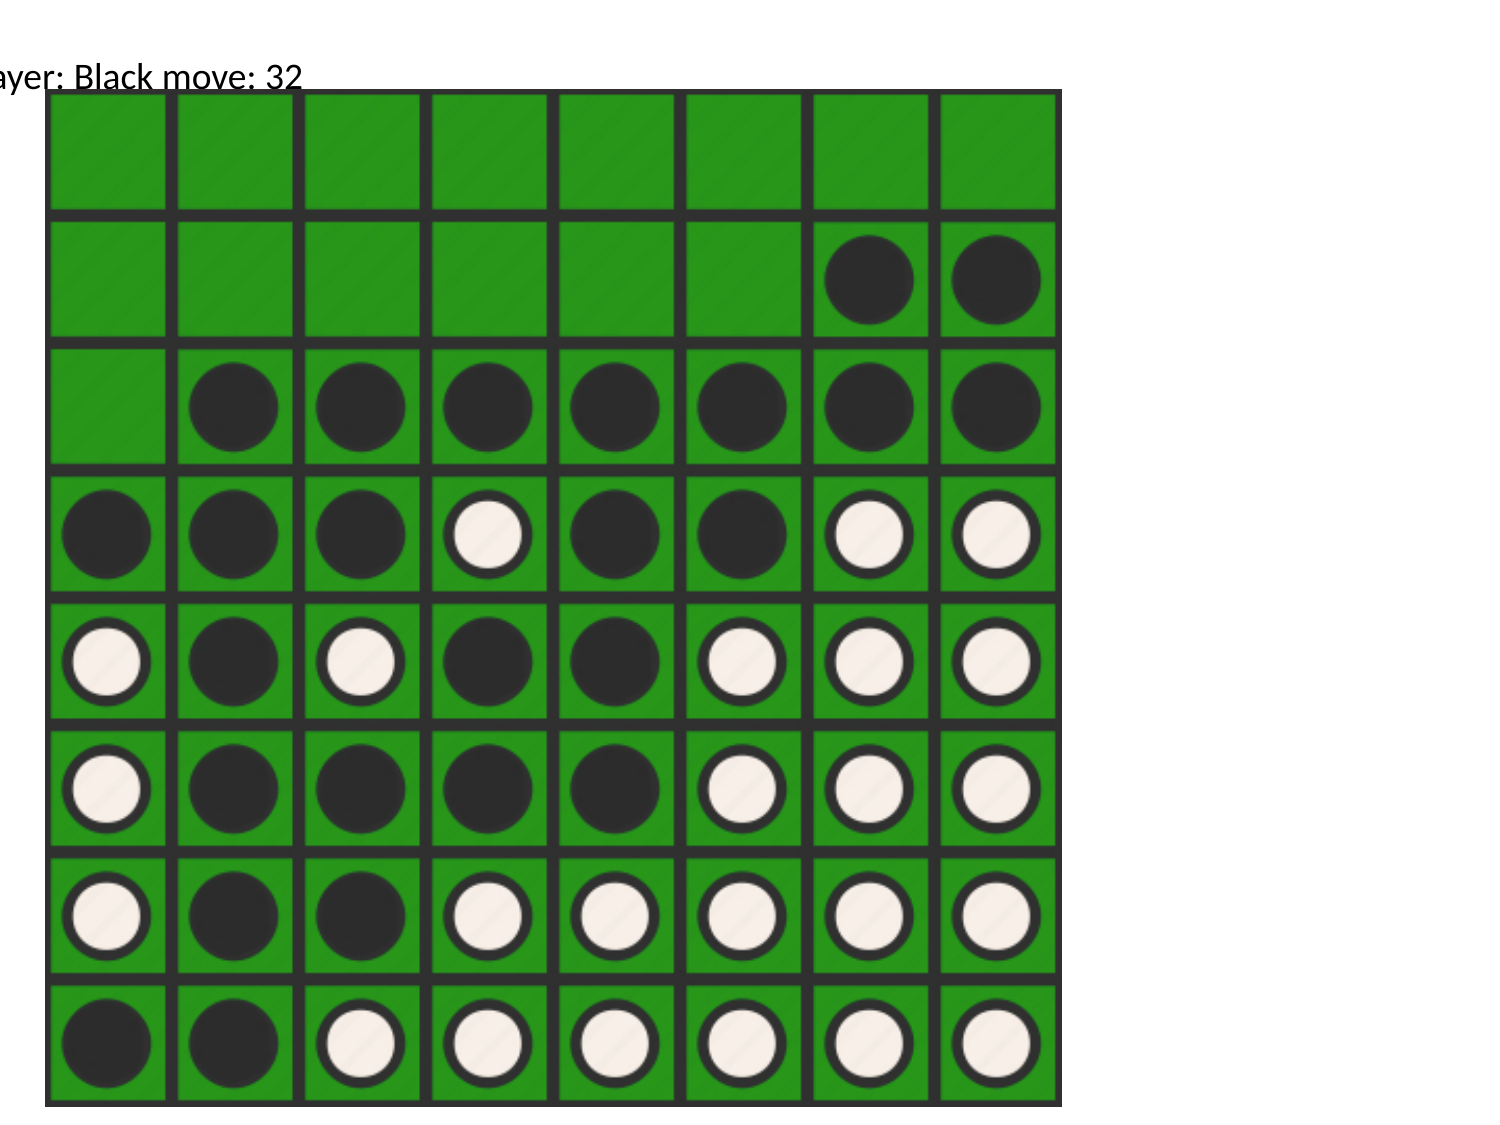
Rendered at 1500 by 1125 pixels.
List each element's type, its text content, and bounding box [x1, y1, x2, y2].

picture [44, 89, 1062, 1107]
text_box turn: 45 player: Black move: 32 [0, 44, 319, 105]
